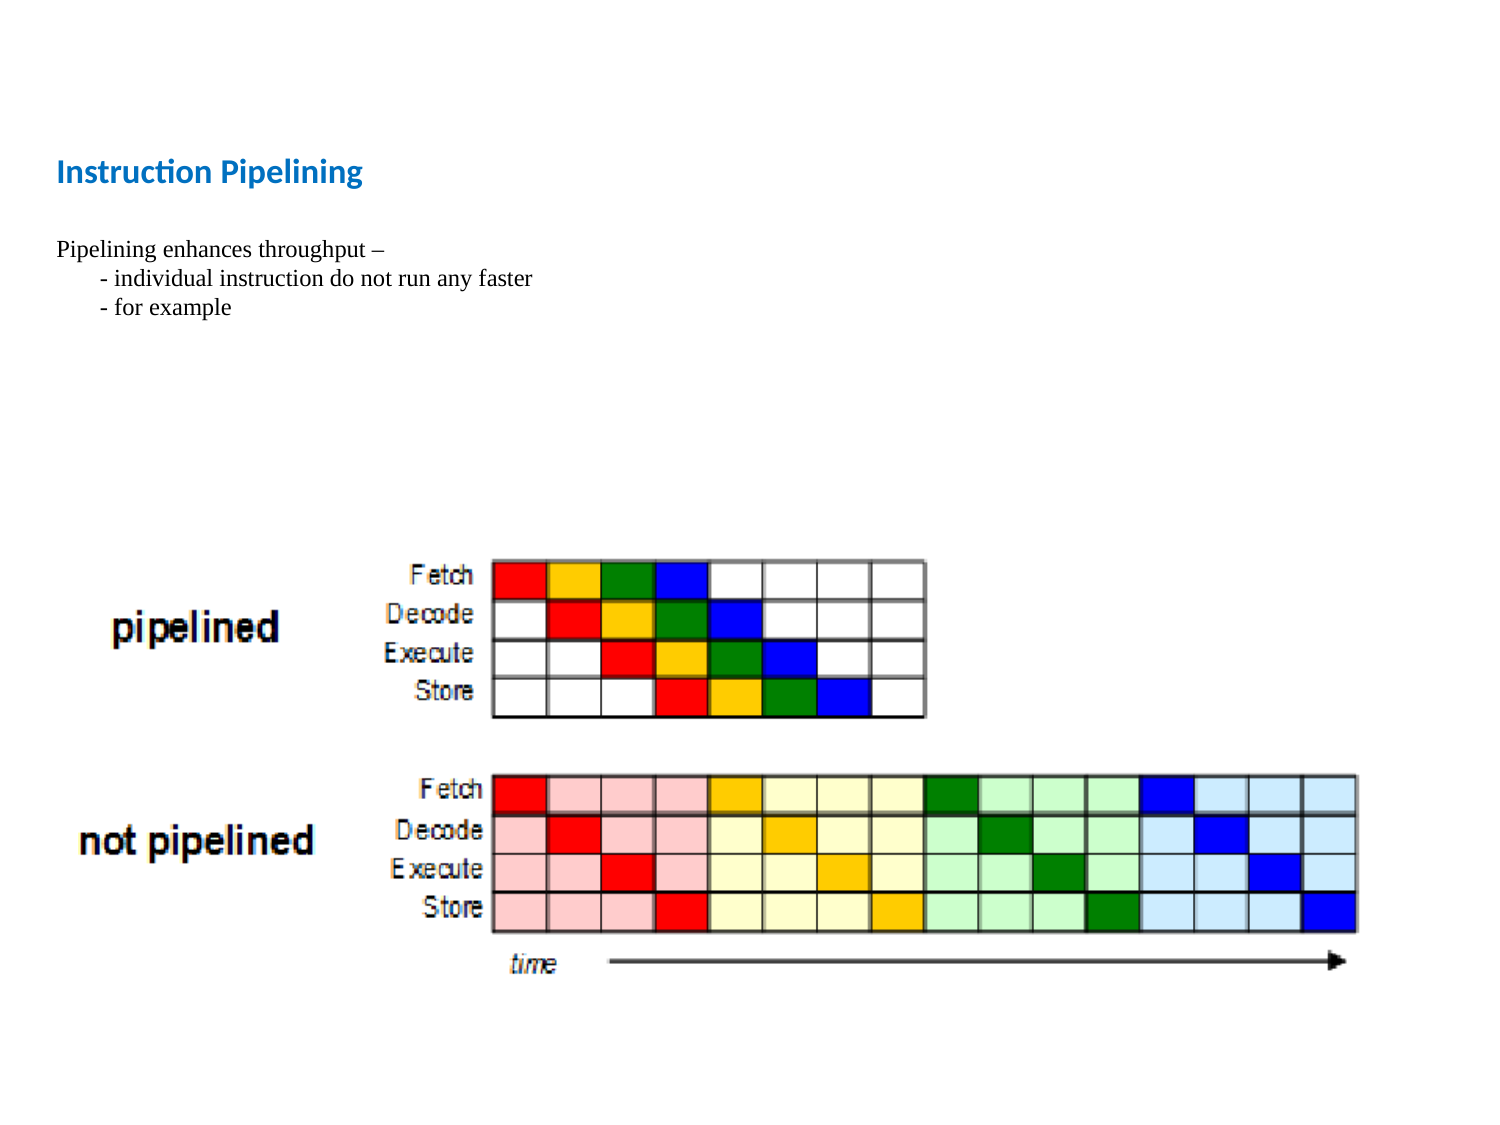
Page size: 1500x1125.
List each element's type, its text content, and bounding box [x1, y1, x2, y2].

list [78, 526, 1422, 1071]
title Instruction Pipelining Pipelining enhances throughput – - individual instruction do not run any faster - for example [41, 54, 1424, 374]
